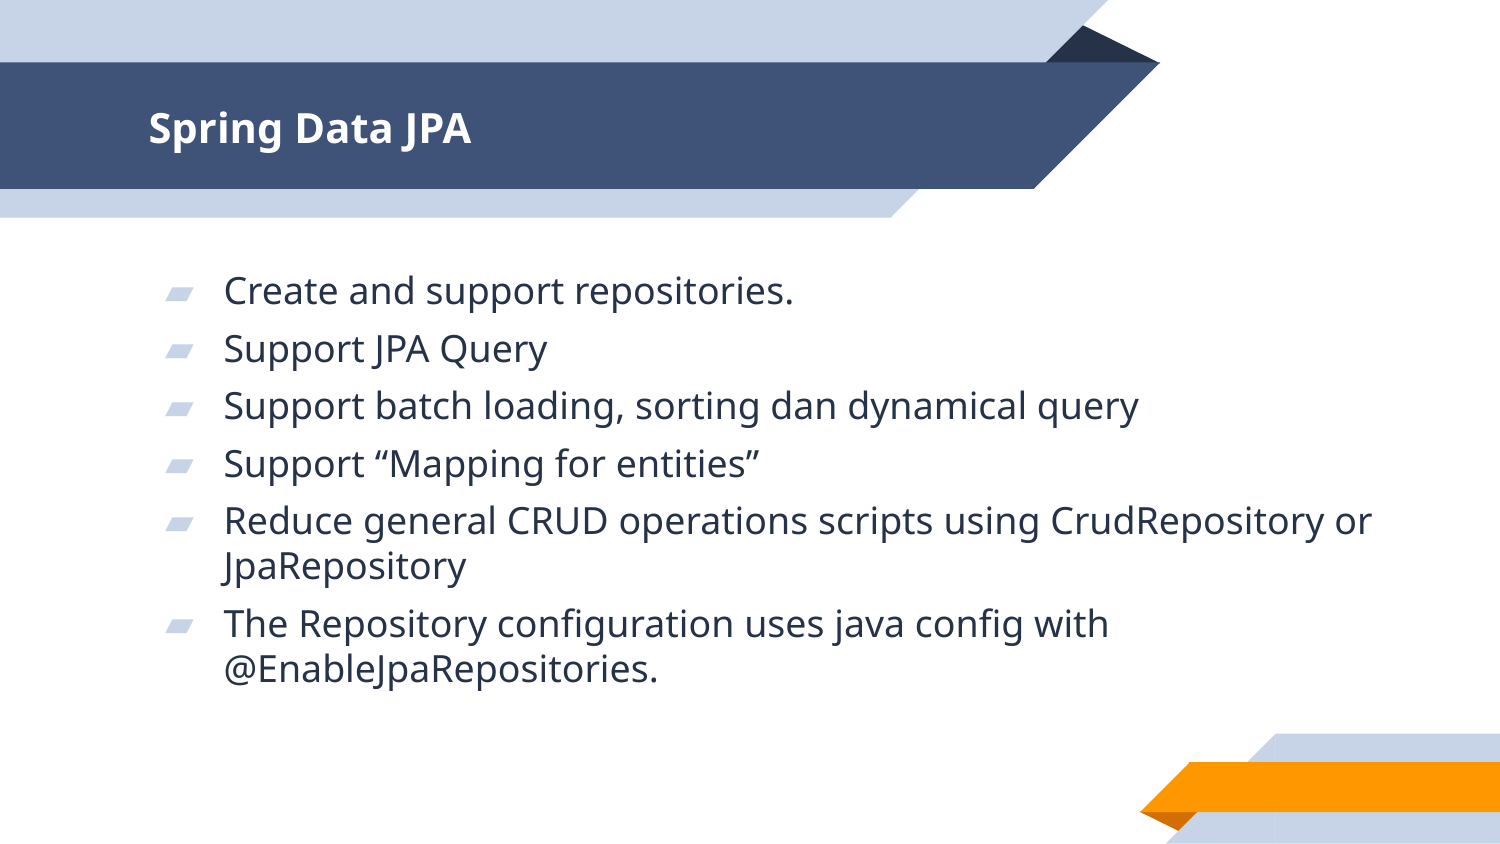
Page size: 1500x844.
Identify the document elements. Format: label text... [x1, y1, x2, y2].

slide_number [1249, 760, 1494, 813]
list Create and support repositories. Support JPA Query Support batch loading, sorting dan dynamical query Support “Mapping for entities” Reduce general CRUD operations scripts using CrudRepository or JpaRepository The Repository configuration uses java config with @EnableJpaRepositories. [133, 252, 1413, 700]
title Spring Data JPA [133, 64, 997, 190]
